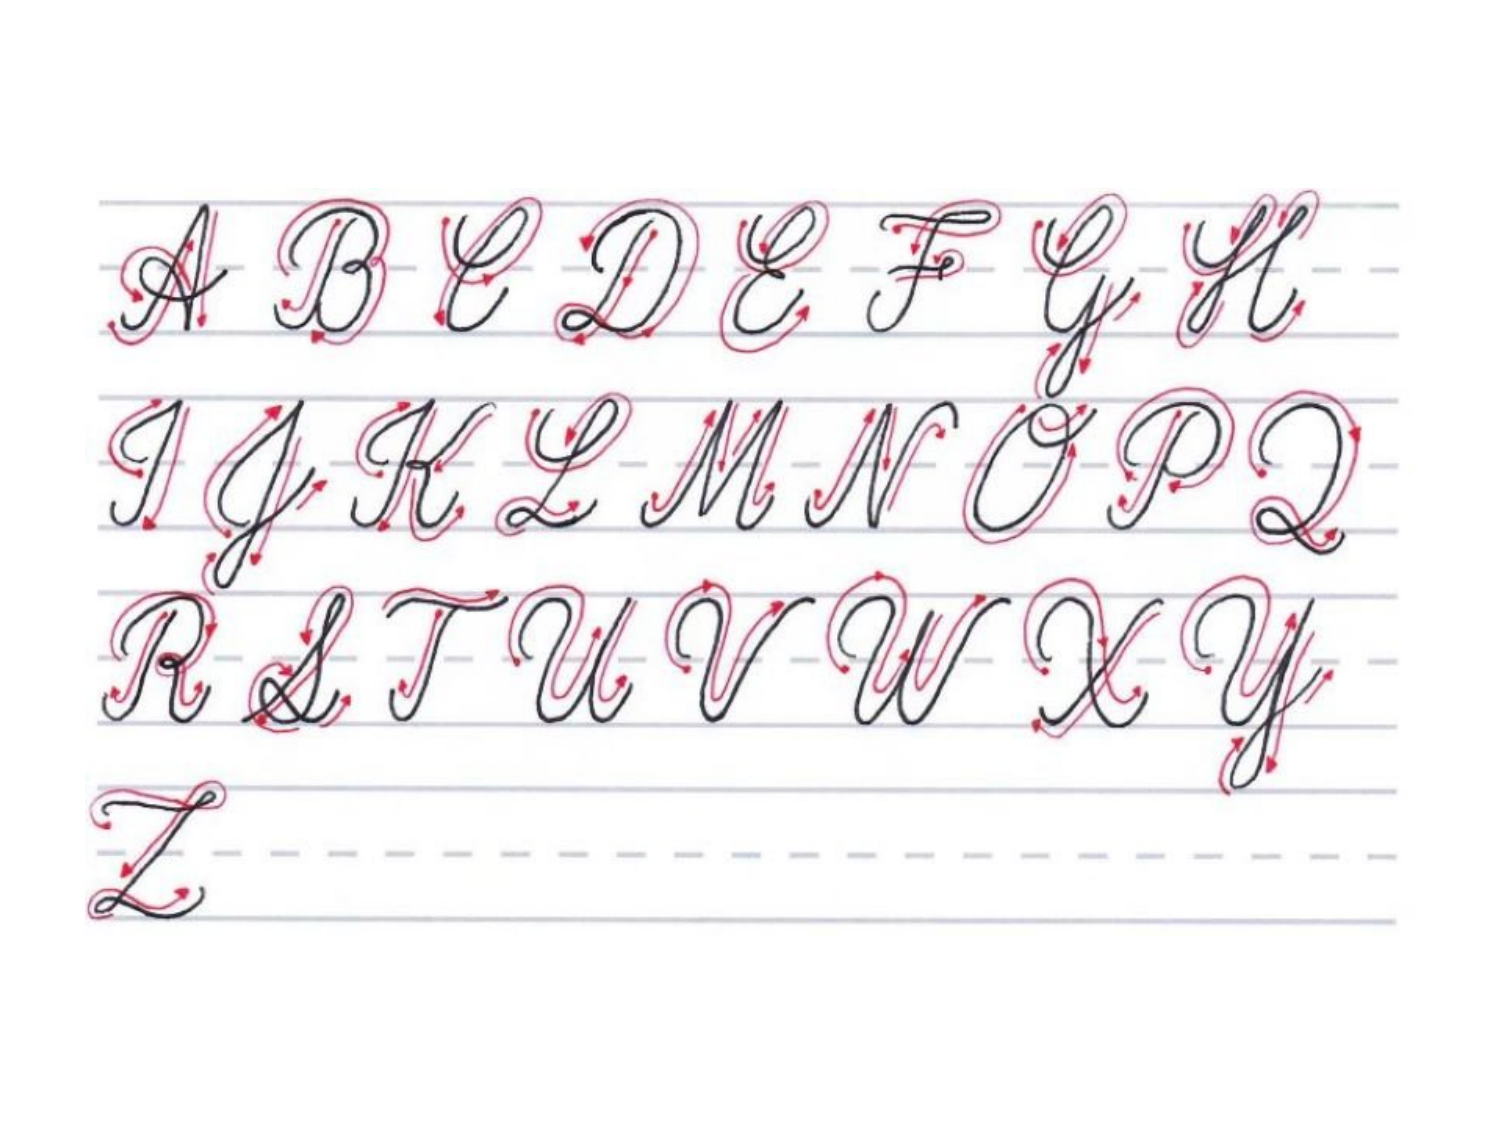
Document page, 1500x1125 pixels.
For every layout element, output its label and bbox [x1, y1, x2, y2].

picture [85, 188, 1415, 937]
